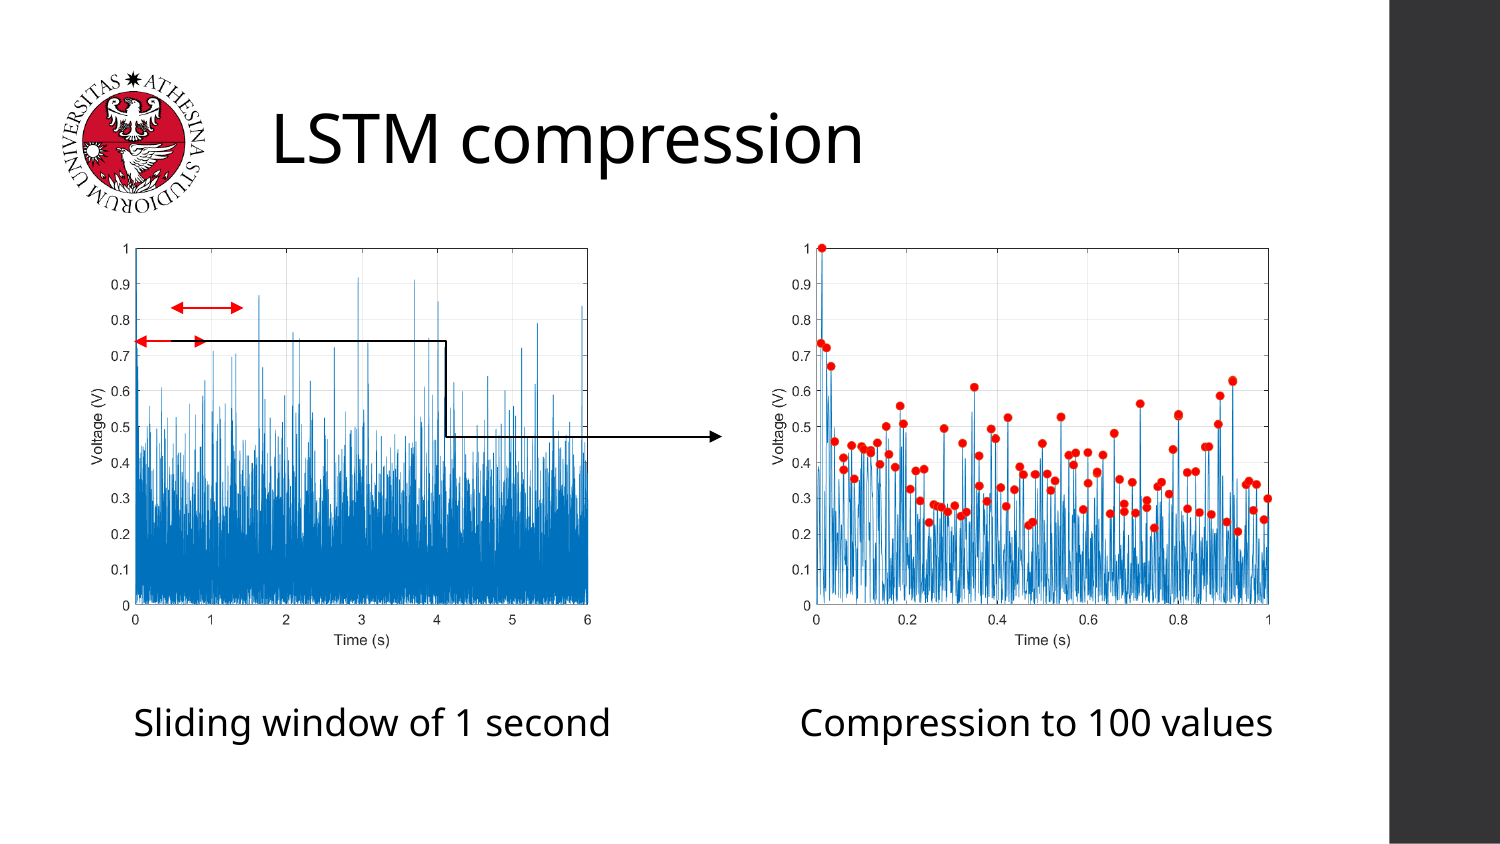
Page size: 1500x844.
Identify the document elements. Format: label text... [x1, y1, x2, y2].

picture [739, 215, 1324, 653]
text_box Compression to 100 values [784, 691, 1293, 752]
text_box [170, 341, 723, 437]
picture [59, 67, 643, 653]
text_box Sliding window of 1 second [118, 691, 627, 797]
text_box LSTM compression [255, 89, 1293, 194]
